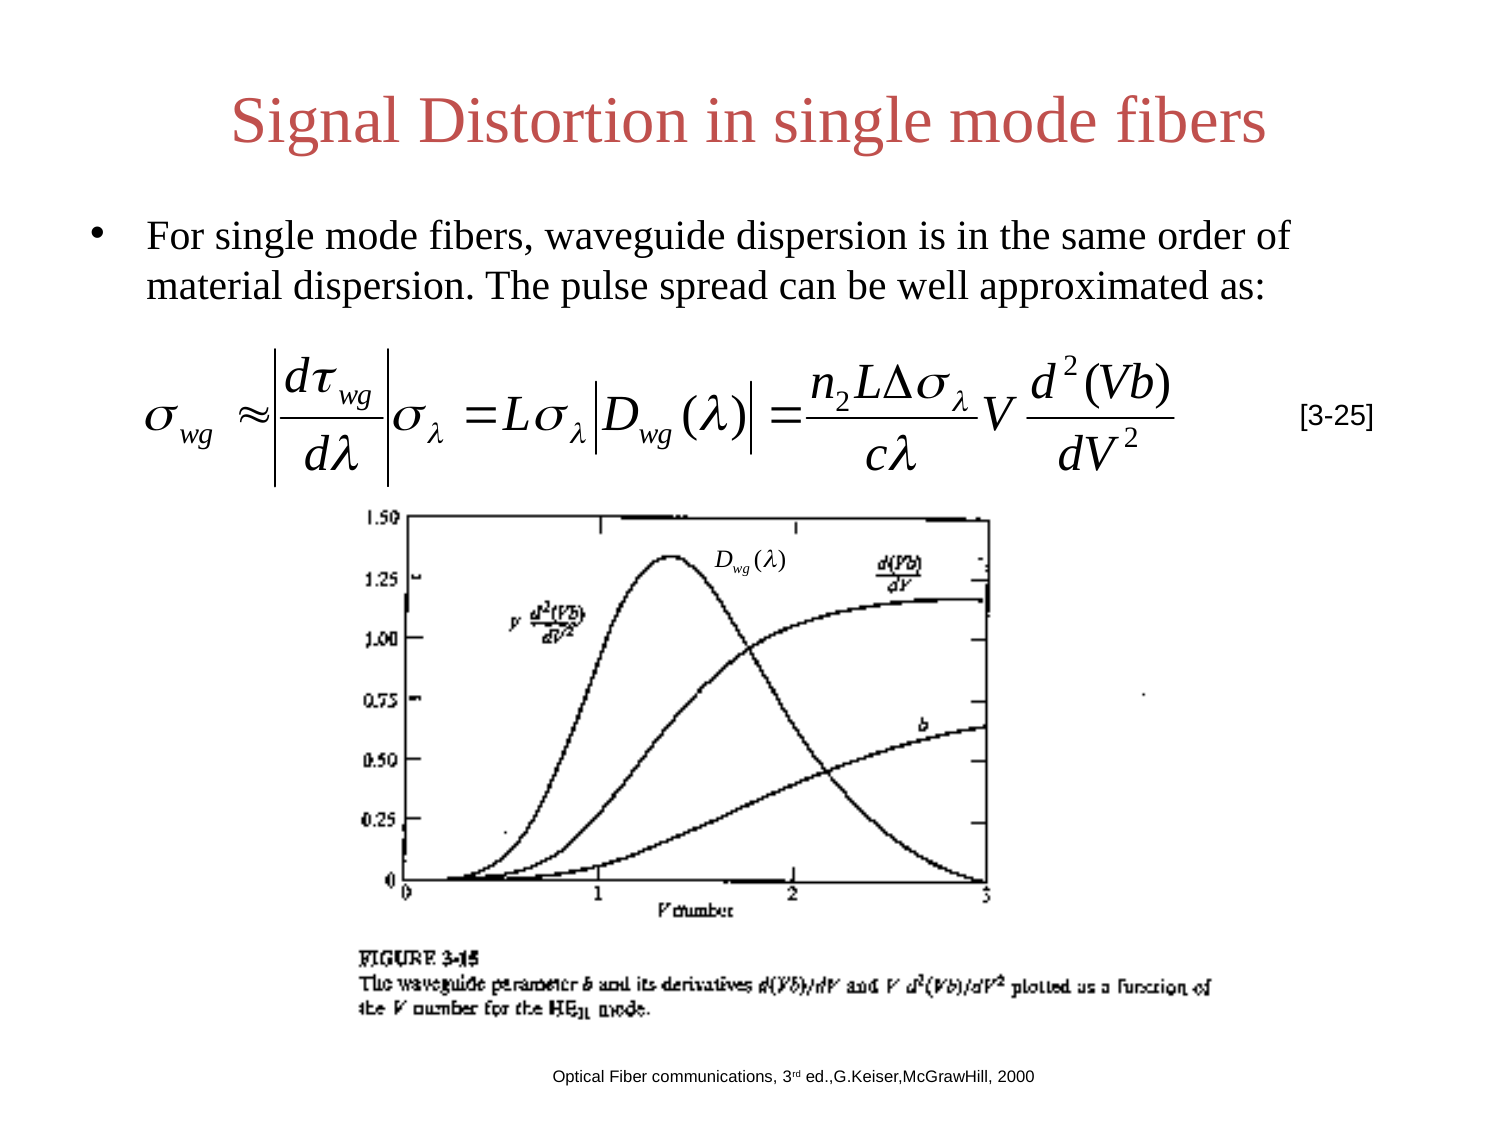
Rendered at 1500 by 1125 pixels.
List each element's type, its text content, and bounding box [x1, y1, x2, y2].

picture [324, 487, 1237, 1071]
title Signal Distortion in single mode fibers [75, 45, 1425, 188]
text_box Optical Fiber communications, 3rd ed.,G.Keiser,McGrawHill, 2000 [537, 1079, 1050, 1094]
list For single mode fibers, waveguide dispersion is in the same order of material dispersion. The pulse spread can be well approximated as: [75, 200, 1425, 1005]
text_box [710, 542, 790, 583]
text_box [3-25] [1284, 389, 1390, 439]
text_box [137, 337, 1183, 575]
